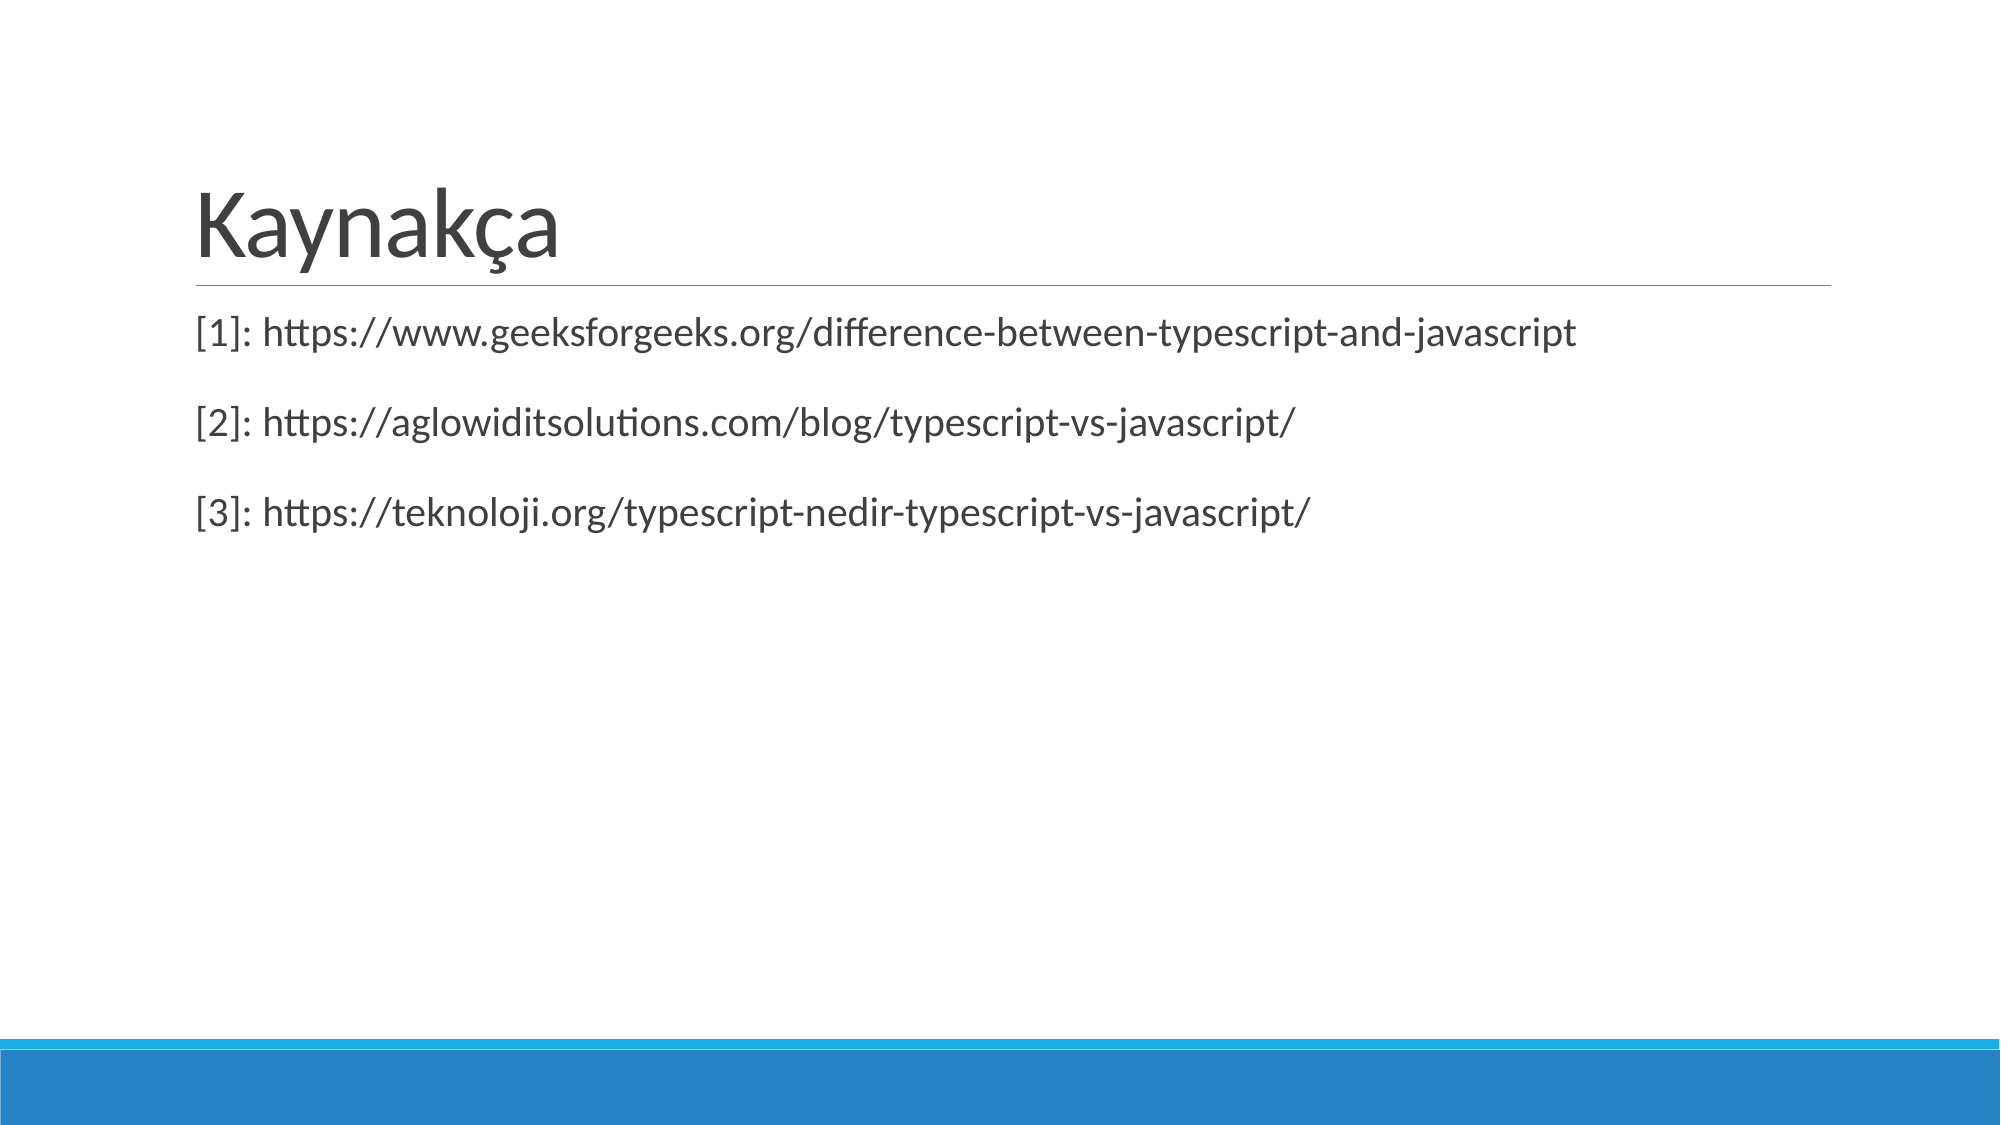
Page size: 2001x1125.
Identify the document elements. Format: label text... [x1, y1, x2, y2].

title Kaynakça [180, 47, 1830, 285]
list [1]: https://www.geeksforgeeks.org/difference-between-typescript-and-javascript [2]: https://aglowiditsolutions.com/blog/typescript-vs-javascript/ [3]: https://teknoloji.org/typescript-nedir-typescript-vs-javascript/ [180, 302, 1830, 963]
